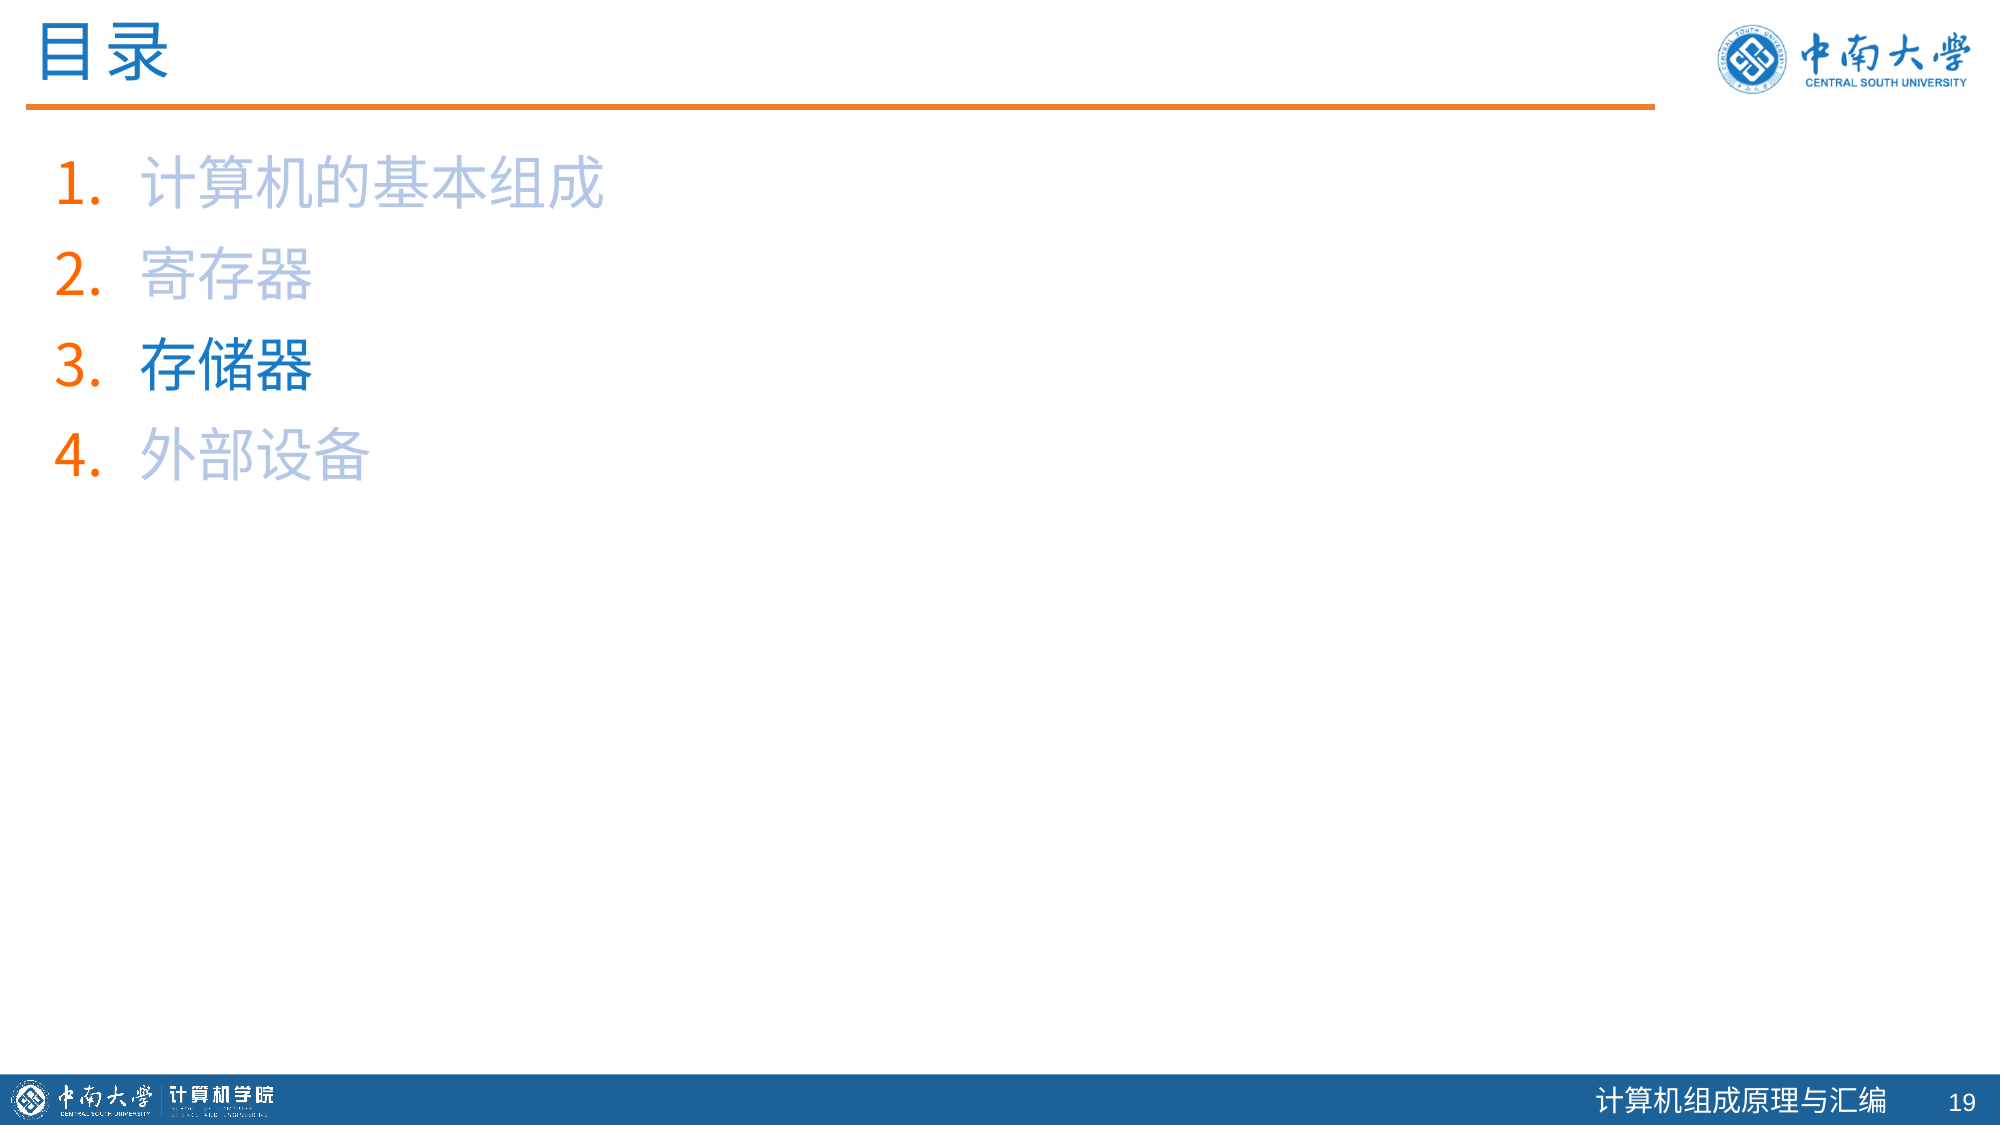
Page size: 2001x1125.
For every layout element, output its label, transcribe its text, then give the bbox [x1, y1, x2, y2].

picture [1708, 19, 1982, 99]
slide_number 18 [1916, 1079, 1992, 1124]
list 计算机的基本组成 寄存器 存储器 外部设备 [40, 138, 1982, 1050]
picture [0, 1080, 299, 1120]
list 目录 [17, 10, 1615, 83]
